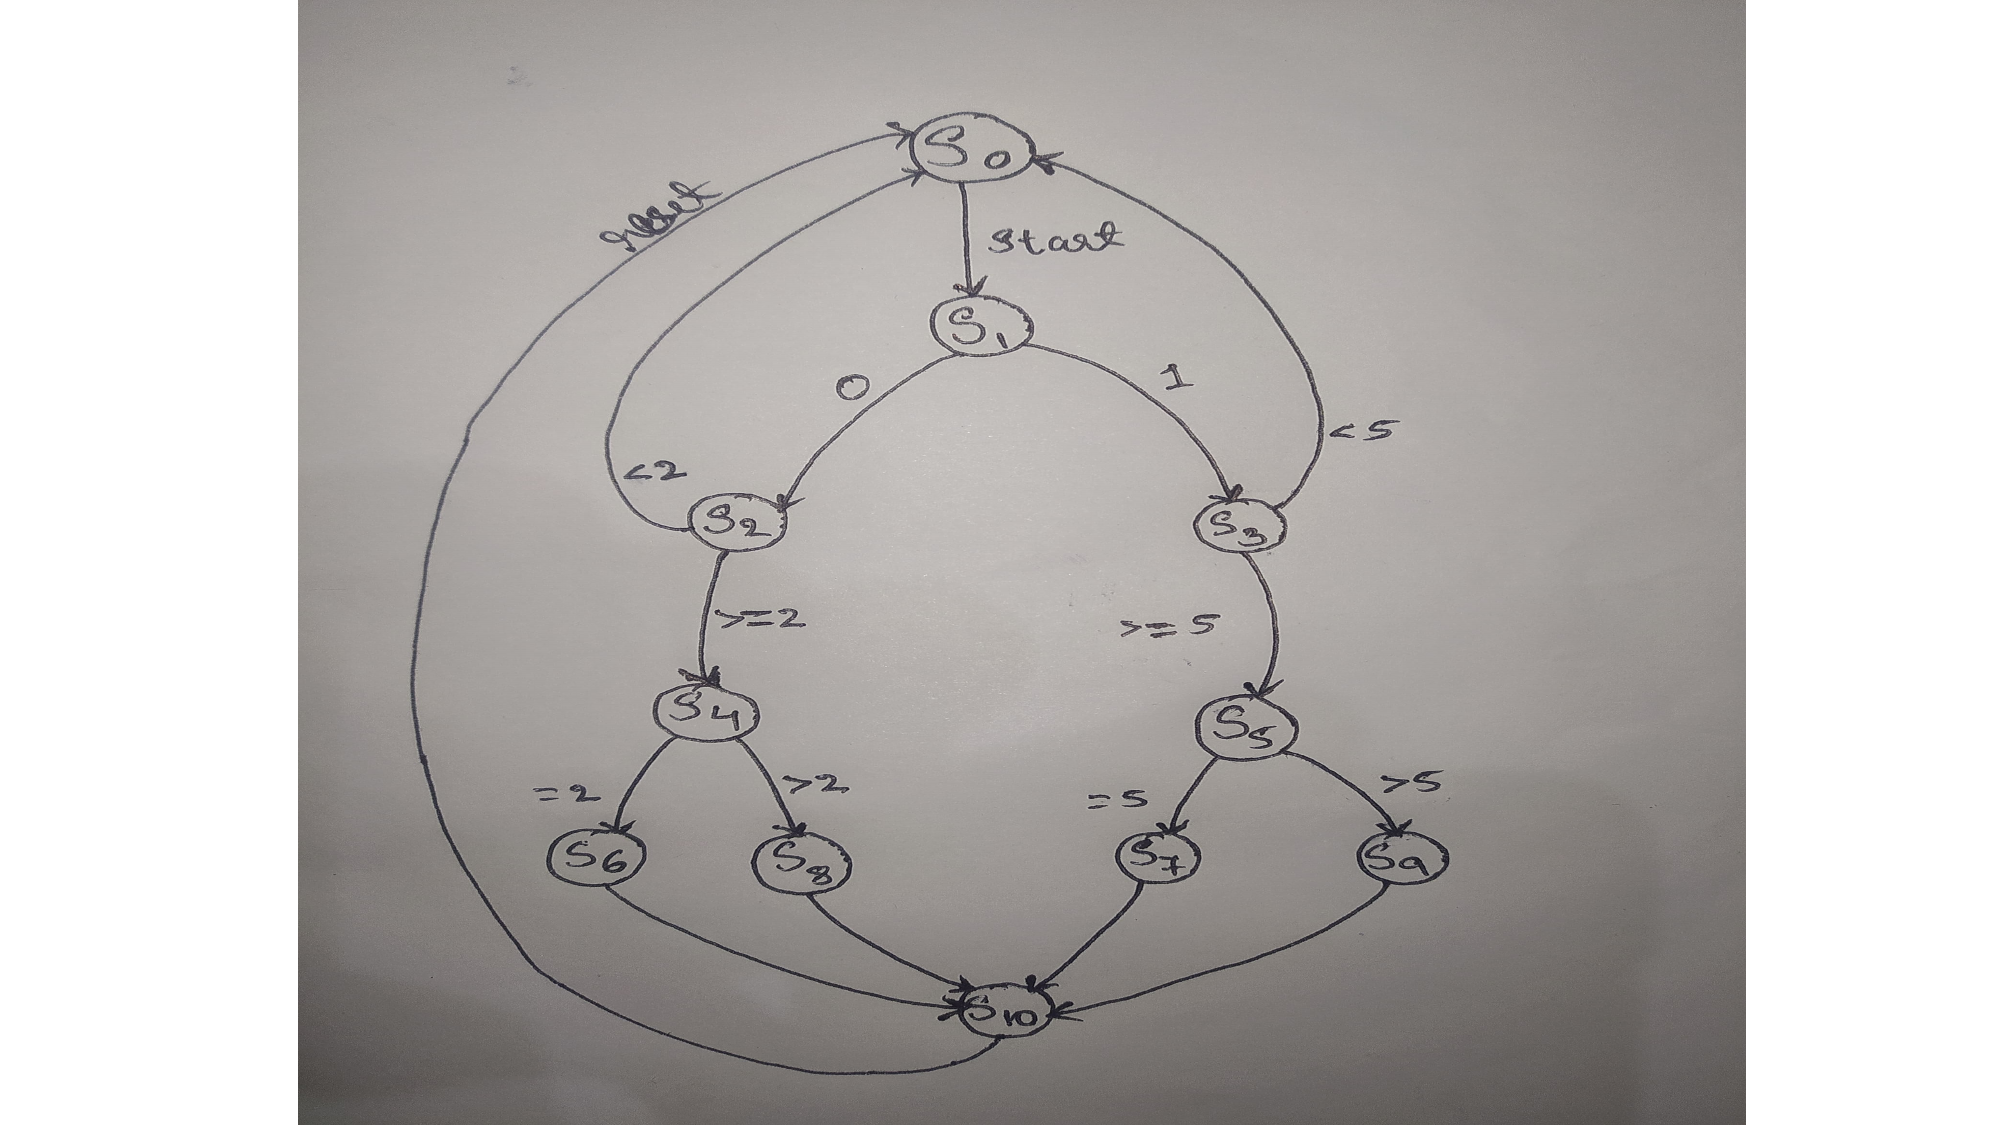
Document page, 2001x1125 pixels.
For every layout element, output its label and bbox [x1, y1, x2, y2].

list [298, 0, 1746, 1125]
